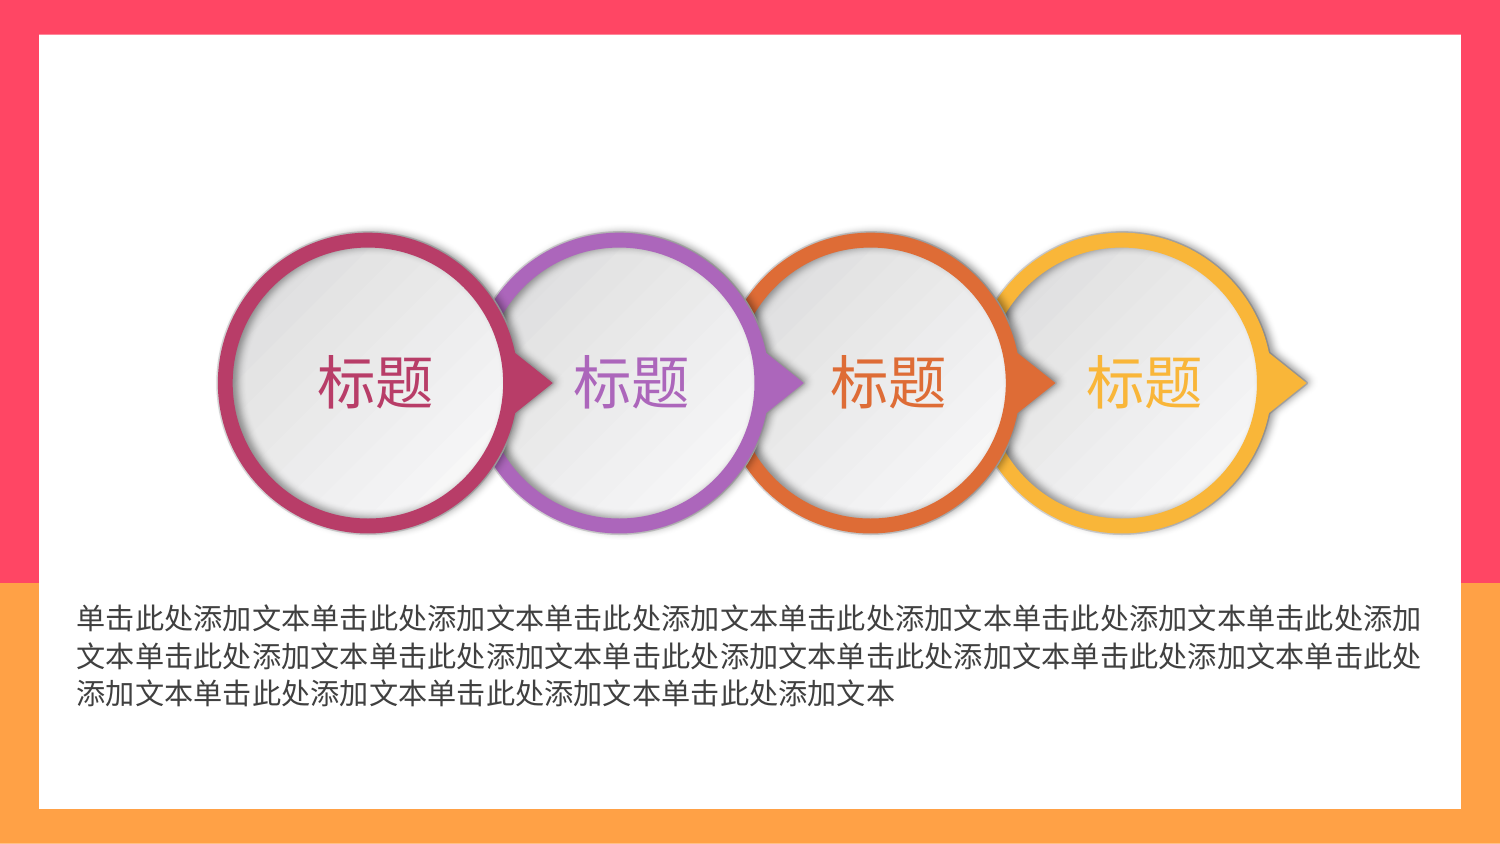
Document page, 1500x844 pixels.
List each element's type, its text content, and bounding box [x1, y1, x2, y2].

text_box 标题 [562, 340, 702, 422]
text_box [0, 583, 1500, 844]
text_box [246, 255, 502, 511]
text_box 标题 [818, 340, 958, 422]
text_box [1003, 232, 1307, 534]
text_box [768, 255, 1005, 511]
text_box 标题 [1074, 340, 1214, 422]
text_box [0, 0, 1500, 583]
text_box [500, 232, 804, 534]
text_box 标题 [306, 340, 446, 422]
text_box [217, 232, 553, 534]
text_box [751, 232, 1056, 534]
text_box [517, 255, 753, 511]
text_box [1019, 255, 1255, 511]
text_box [39, 34, 1461, 809]
text_box 单击此处添加文本单击此处添加文本单击此处添加文本单击此处添加文本单击此处添加文本单击此处添加文本单击此处添加文本单击此处添加文本单击此处添加文本单击此处添加文本单击此处添加文本单击此处添加文本单击此处添加文本单击此处添加文本单击此处添加文本 [76, 598, 1428, 721]
